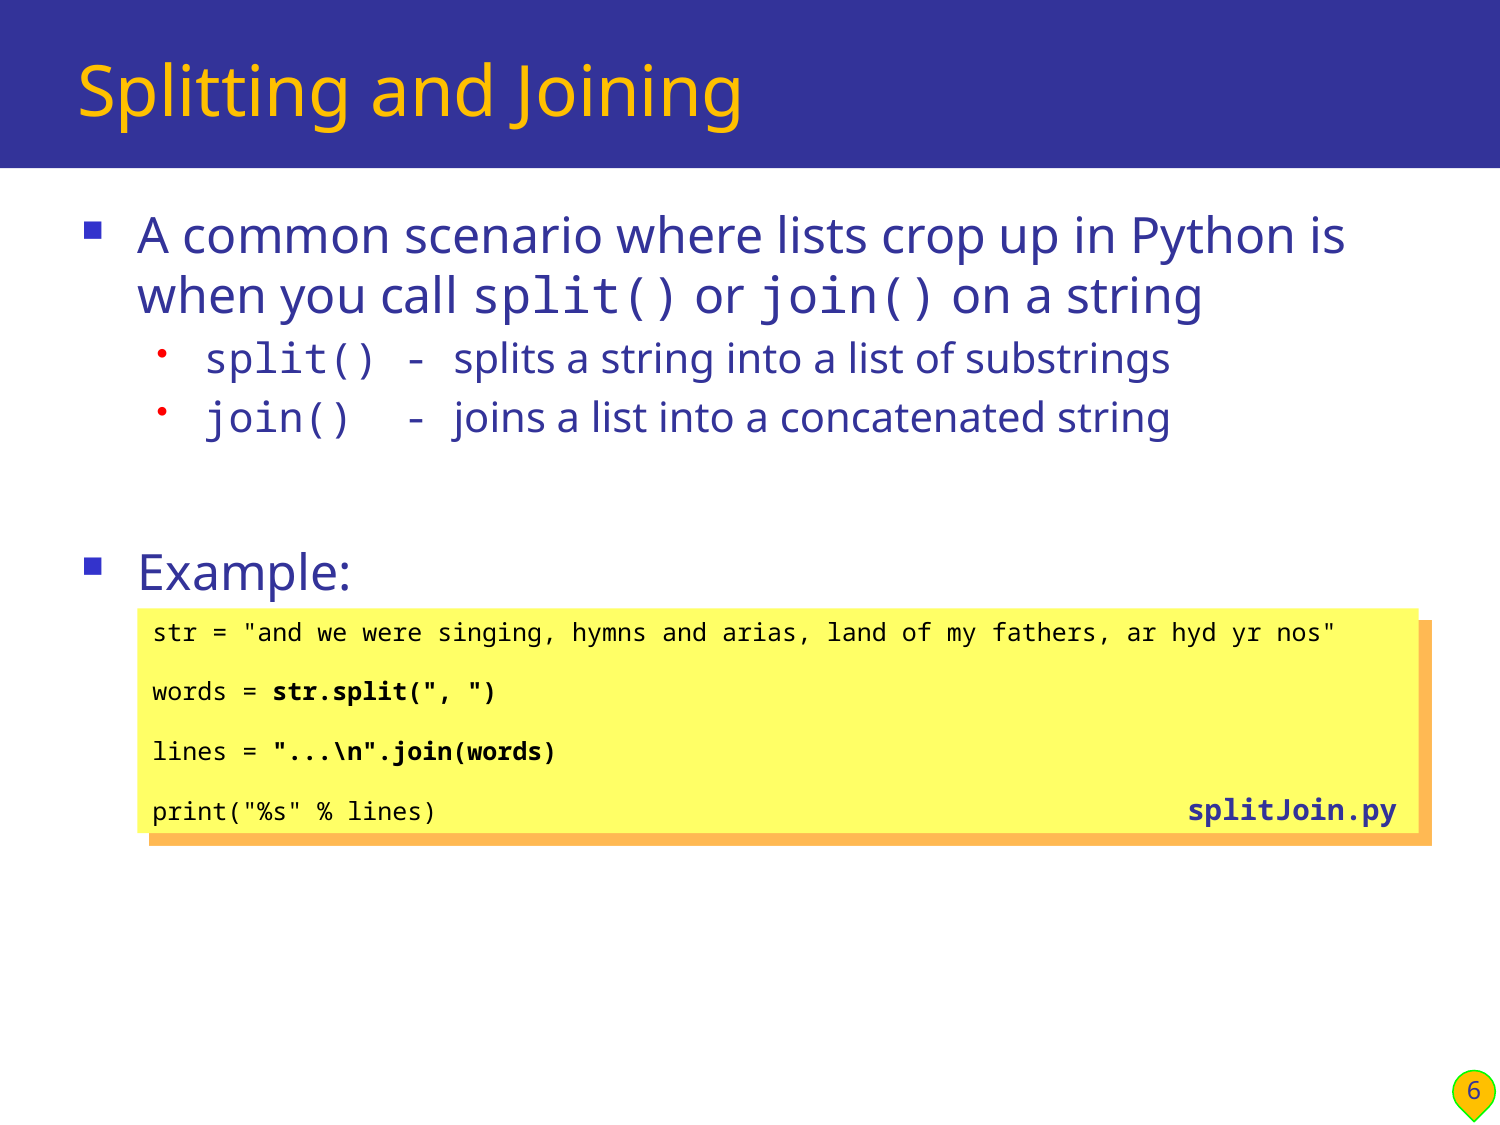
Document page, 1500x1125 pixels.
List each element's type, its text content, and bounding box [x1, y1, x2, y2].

title Splitting and Joining [61, 24, 1465, 139]
list A common scenario where lists crop up in Python is when you call split() or join() on a string split() - splits a string into a list of substrings join() - joins a list into a concatenated string Example: [66, 196, 1460, 1007]
text_box str = "and we were singing, hymns and arias, land of my fathers, ar hyd yr nos" words = str.split(", ") lines = "...\n".join(words) print("%s" % lines) [137, 608, 1419, 834]
footer 6 [1431, 1040, 1500, 1117]
text_box splitJoin.py [1172, 783, 1413, 834]
